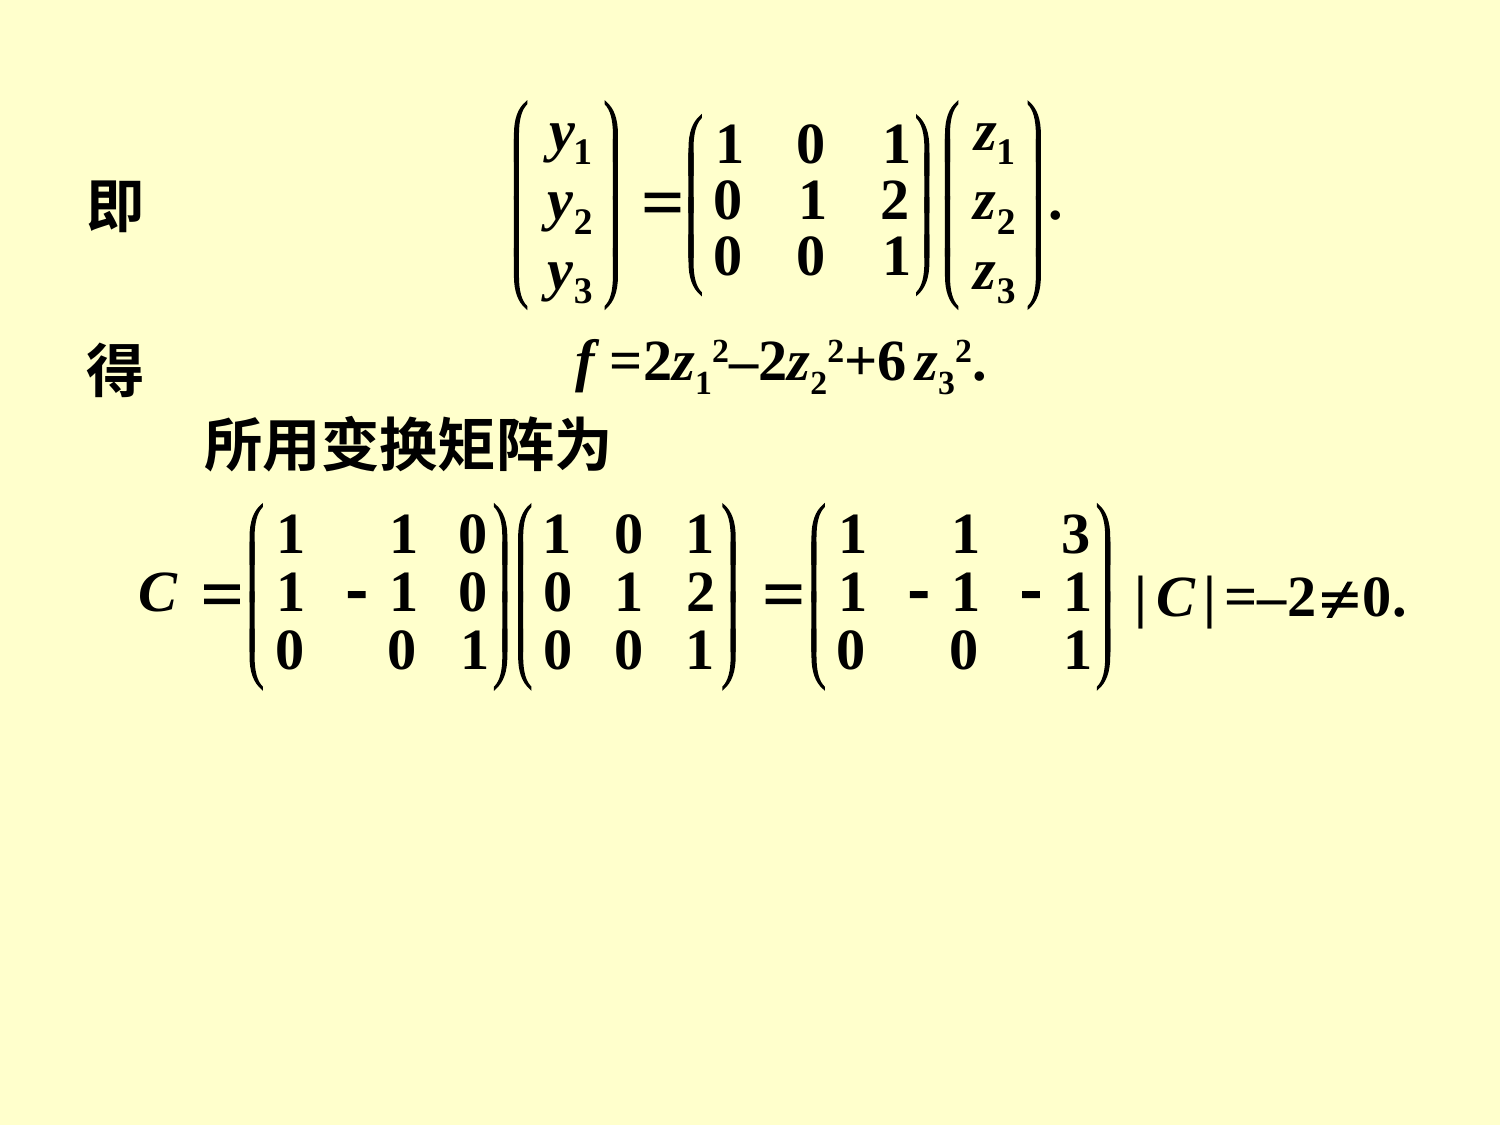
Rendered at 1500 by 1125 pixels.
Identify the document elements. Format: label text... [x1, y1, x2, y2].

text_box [137, 500, 747, 693]
text_box 即 [71, 161, 160, 247]
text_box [508, 96, 1065, 314]
text_box | C | =–20. [1126, 551, 1422, 646]
text_box 得 [71, 326, 160, 412]
text_box f =2z12–2z22+6 z32. [546, 322, 1002, 409]
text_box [756, 500, 1120, 693]
text_box 所用变换矩阵为 [190, 401, 628, 486]
